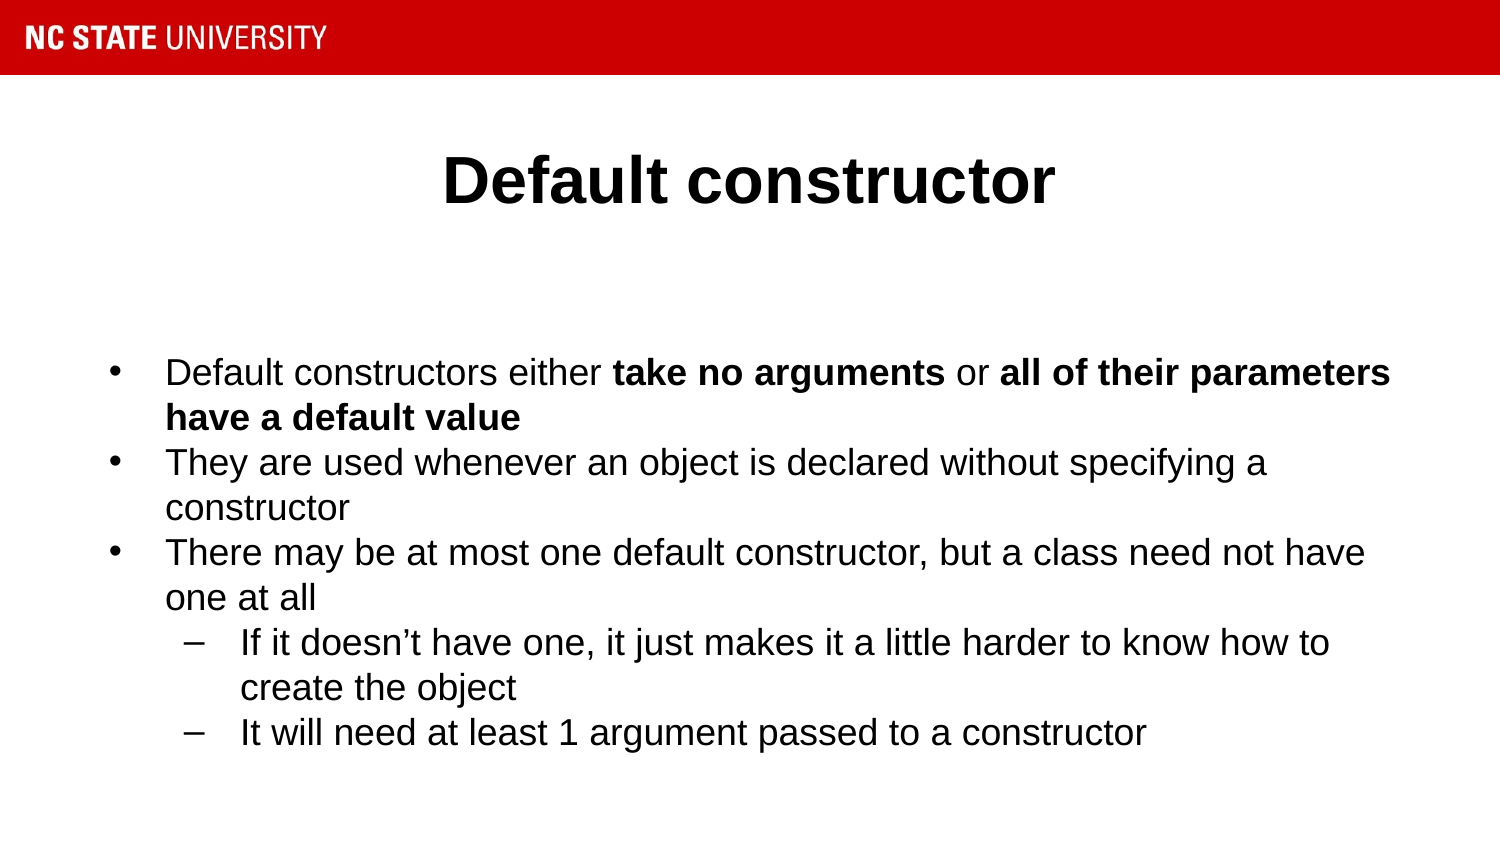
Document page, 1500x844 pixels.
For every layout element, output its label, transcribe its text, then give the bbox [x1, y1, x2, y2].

list Default constructors either take no arguments or all of their parameters have a default value They are used whenever an object is declared without specifying a constructor There may be at most one default constructor, but a class need not have one at all If it doesn’t have one, it just makes it a little harder to know how to create the object It will need at least 1 argument passed to a constructor [75, 333, 1425, 716]
picture [0, 0, 1500, 75]
title Default constructor [75, 110, 1425, 243]
